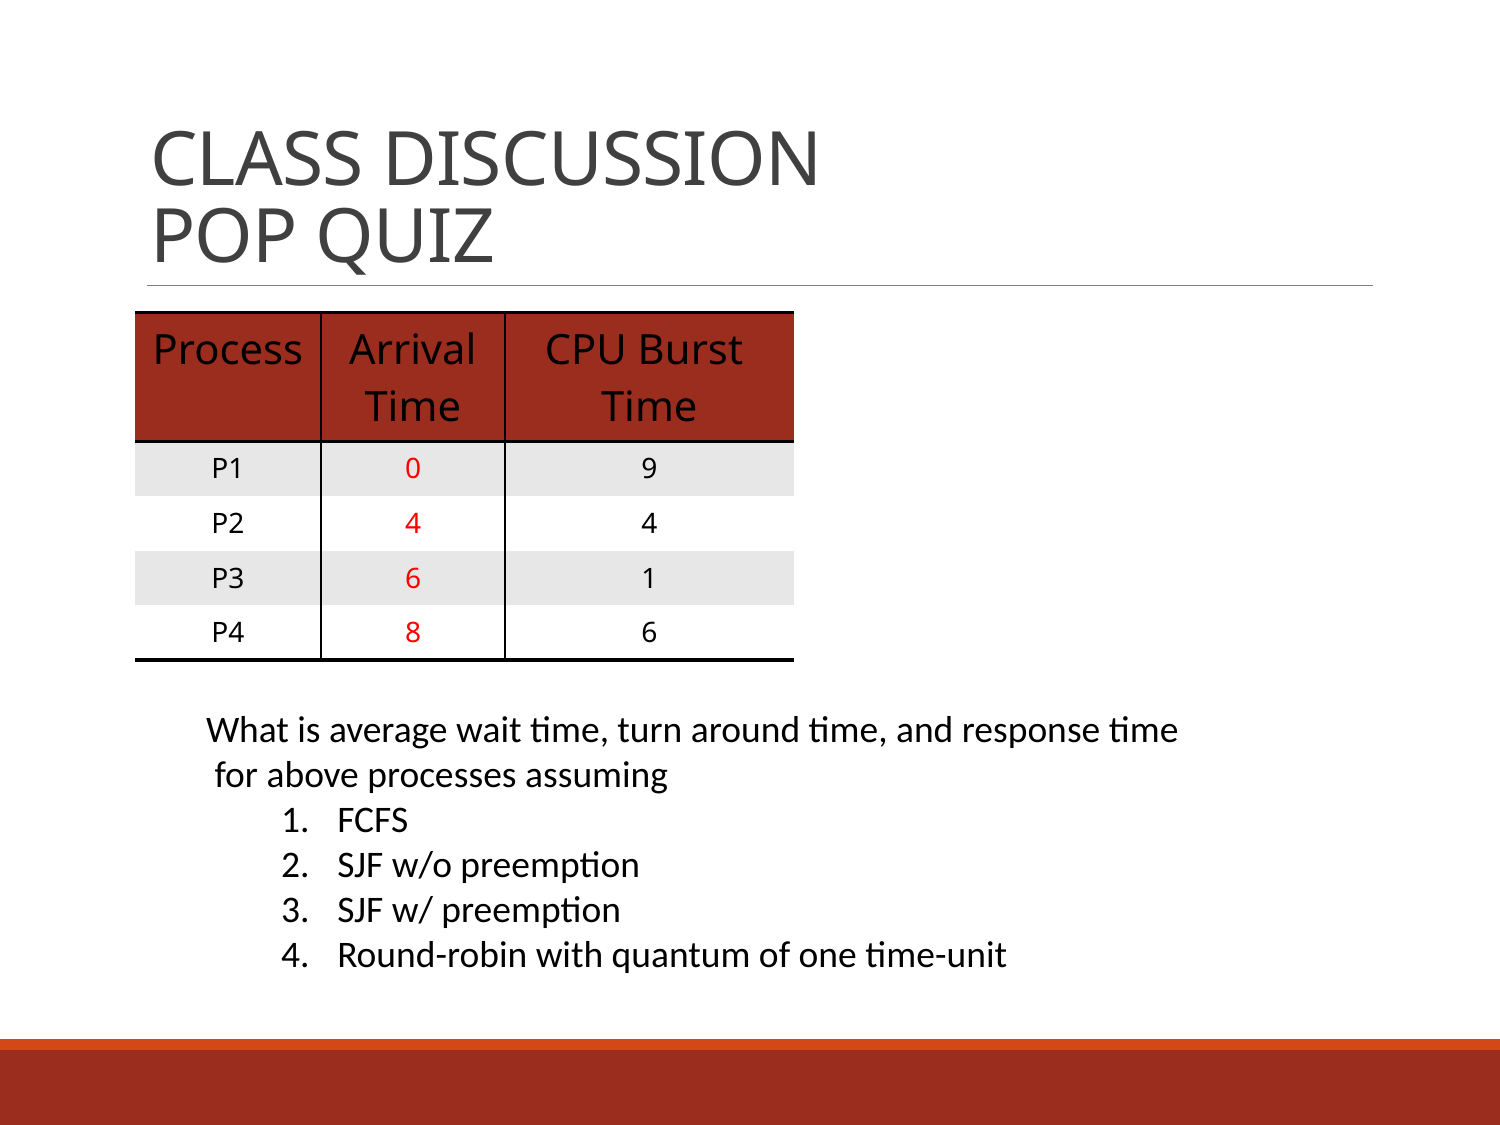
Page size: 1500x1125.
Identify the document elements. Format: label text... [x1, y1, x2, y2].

table_cell P1 [135, 443, 320, 496]
table_cell 8 [322, 605, 504, 658]
table_header Process [135, 314, 320, 440]
text_box What is average wait time, turn around time, and response time for above processes assuming FCFS SJF w/o preemption SJF w/ preemption Round-robin with quantum of one time-unit [191, 697, 1196, 983]
table_cell P3 [135, 551, 320, 605]
table_cell 9 [506, 443, 794, 496]
title CLASS DISCUSSION POP QUIZ [135, 47, 1373, 285]
table_cell 6 [322, 551, 504, 605]
table_cell 1 [506, 551, 794, 605]
table_cell 6 [506, 605, 794, 658]
table_cell 4 [322, 496, 504, 551]
table_cell 0 [322, 443, 504, 496]
table_header CPU Burst Time [506, 314, 794, 440]
table_header Arrival Time [322, 314, 504, 440]
table_cell P2 [135, 496, 320, 551]
table_cell P4 [135, 605, 320, 658]
table_cell 4 [506, 496, 794, 551]
